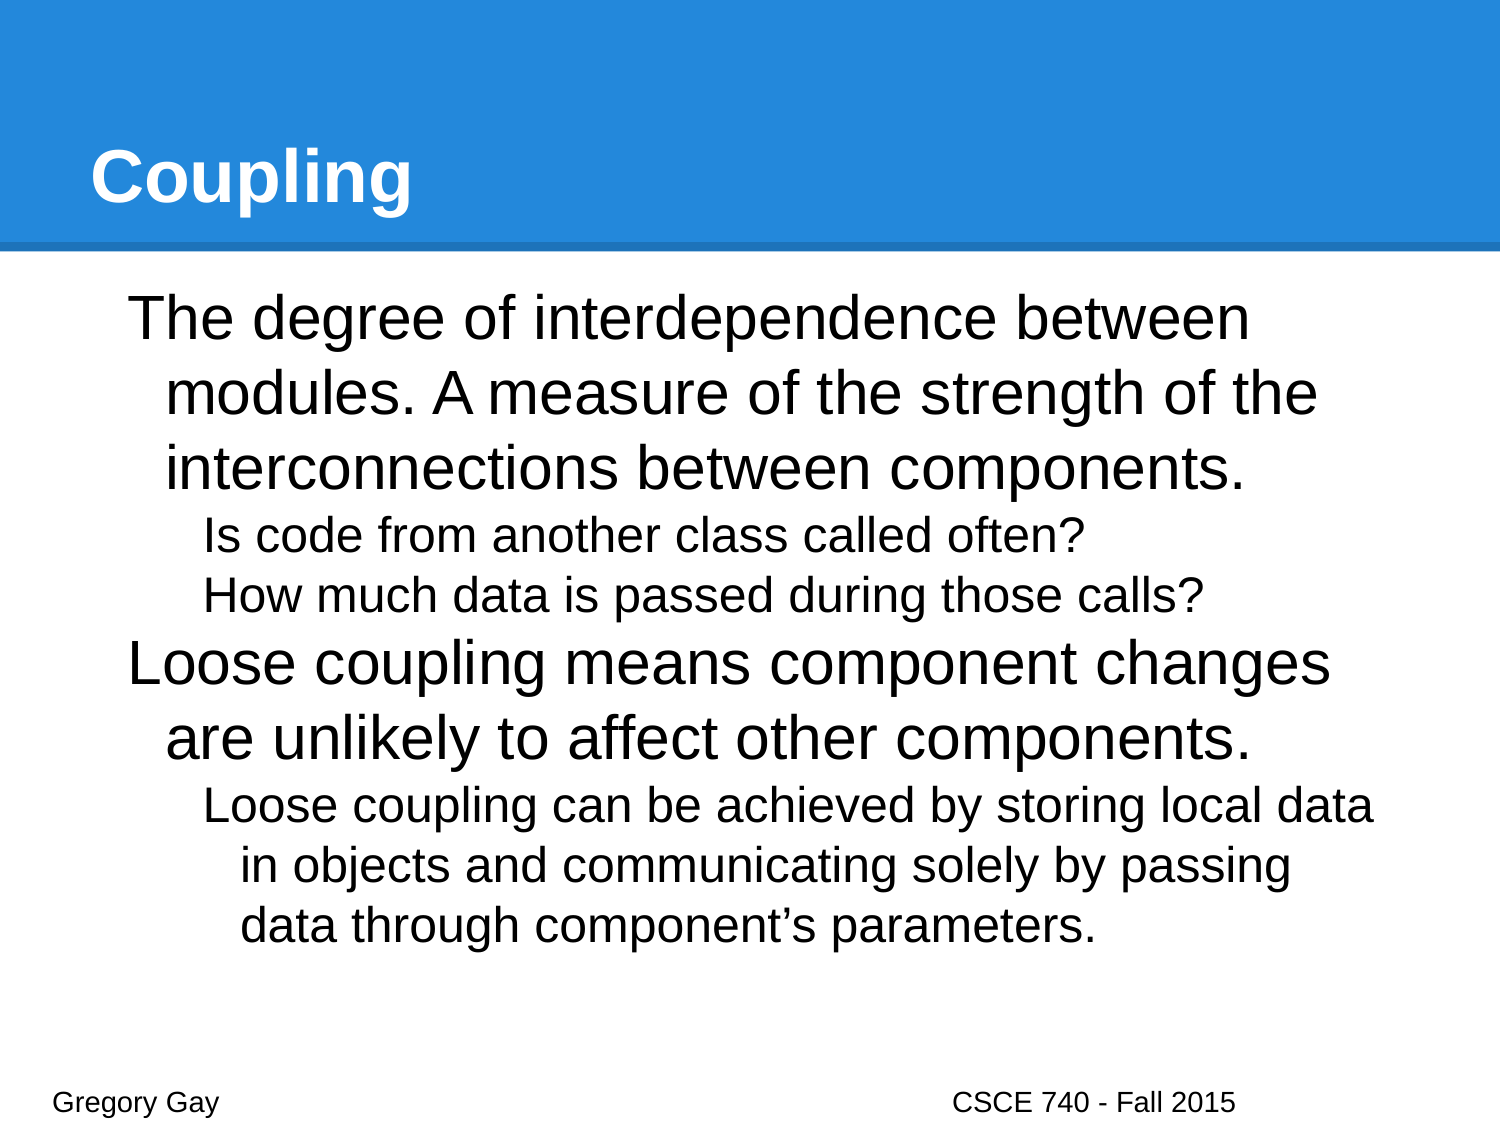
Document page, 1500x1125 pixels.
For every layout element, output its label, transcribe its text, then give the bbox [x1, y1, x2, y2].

list The degree of interdependence between modules. A measure of the strength of the interconnections between components. Is code from another class called often? How much data is passed during those calls? Loose coupling means component changes are unlikely to affect other components. Loose coupling can be achieved by storing local data in objects and communicating solely by passing data through component’s parameters. [75, 262, 1413, 1068]
title Coupling [75, 45, 1425, 233]
text_box Gregory Gay CSCE 740 - Fall 2015 27 [37, 1068, 1463, 1114]
